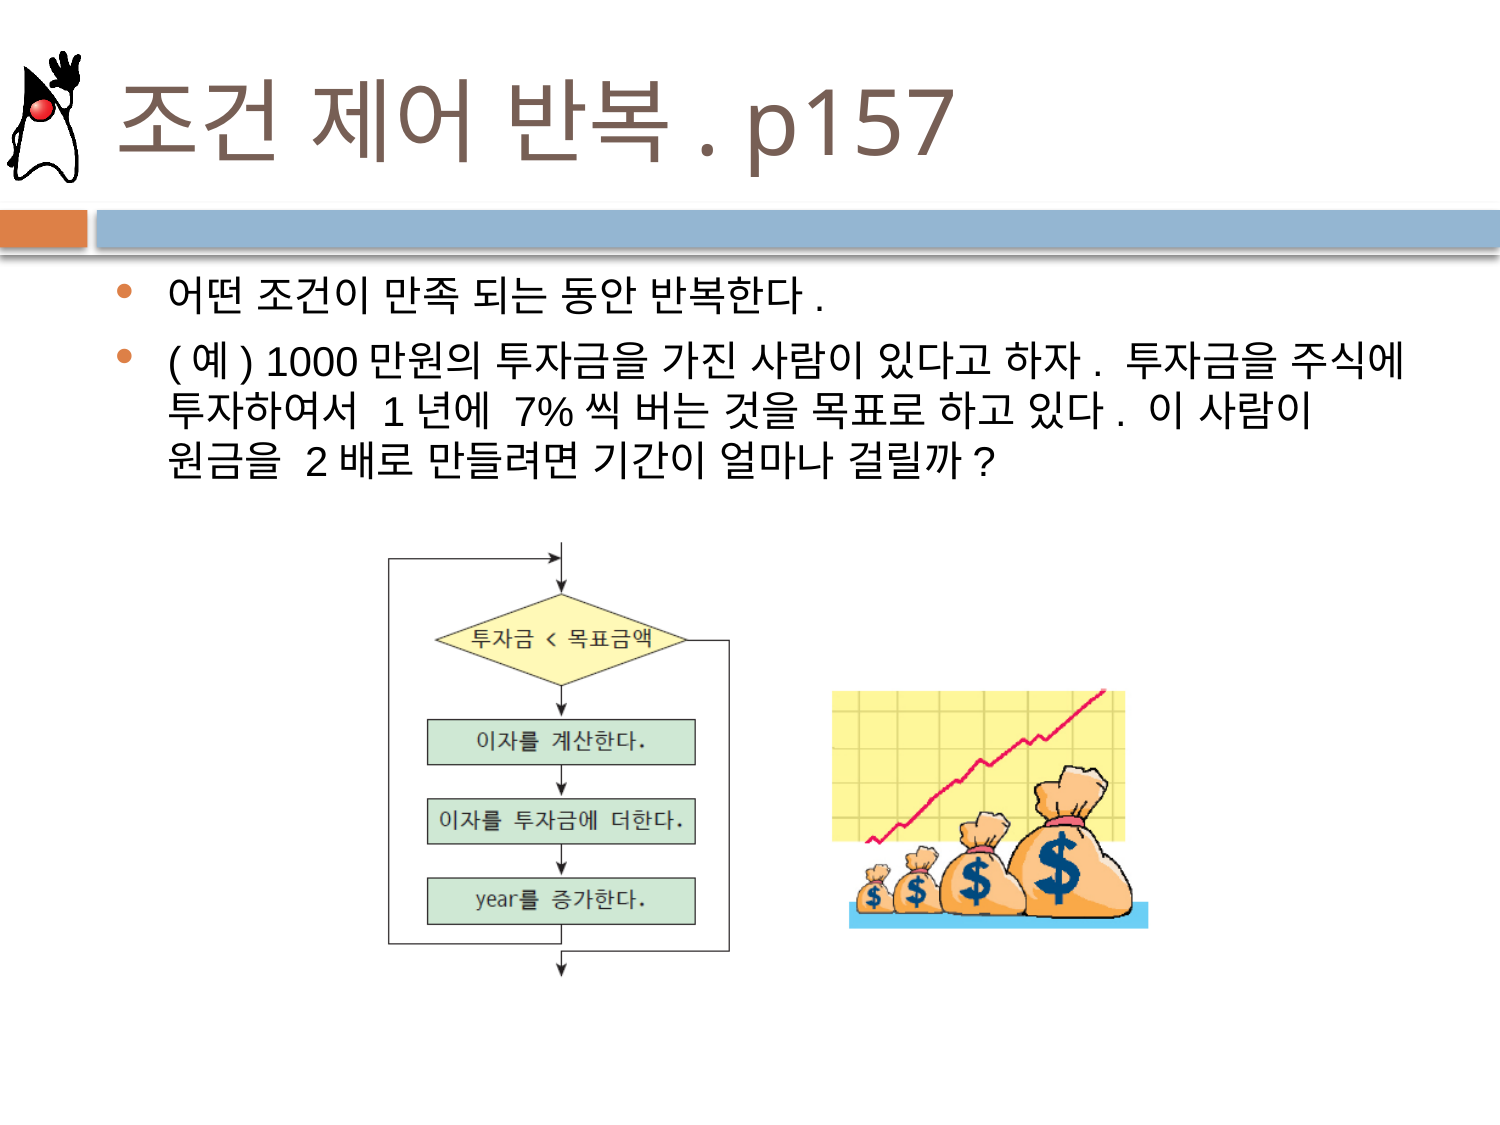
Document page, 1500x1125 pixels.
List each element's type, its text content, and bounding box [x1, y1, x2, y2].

picture [331, 518, 1191, 986]
picture [7, 51, 81, 183]
list 어떤 조건이 만족 되는 동안 반복한다. (예) 1000만원의 투자금을 가진 사람이 있다고 하자. 투자금을 주식에 투자하여서 1년에 7%씩 버는 것을 목표로 하고 있다. 이 사람이 원금을 2배로 만들려면 기간이 얼마나 걸릴까? [100, 262, 1438, 1000]
title 조건 제어 반복. p157 [100, 37, 1438, 200]
